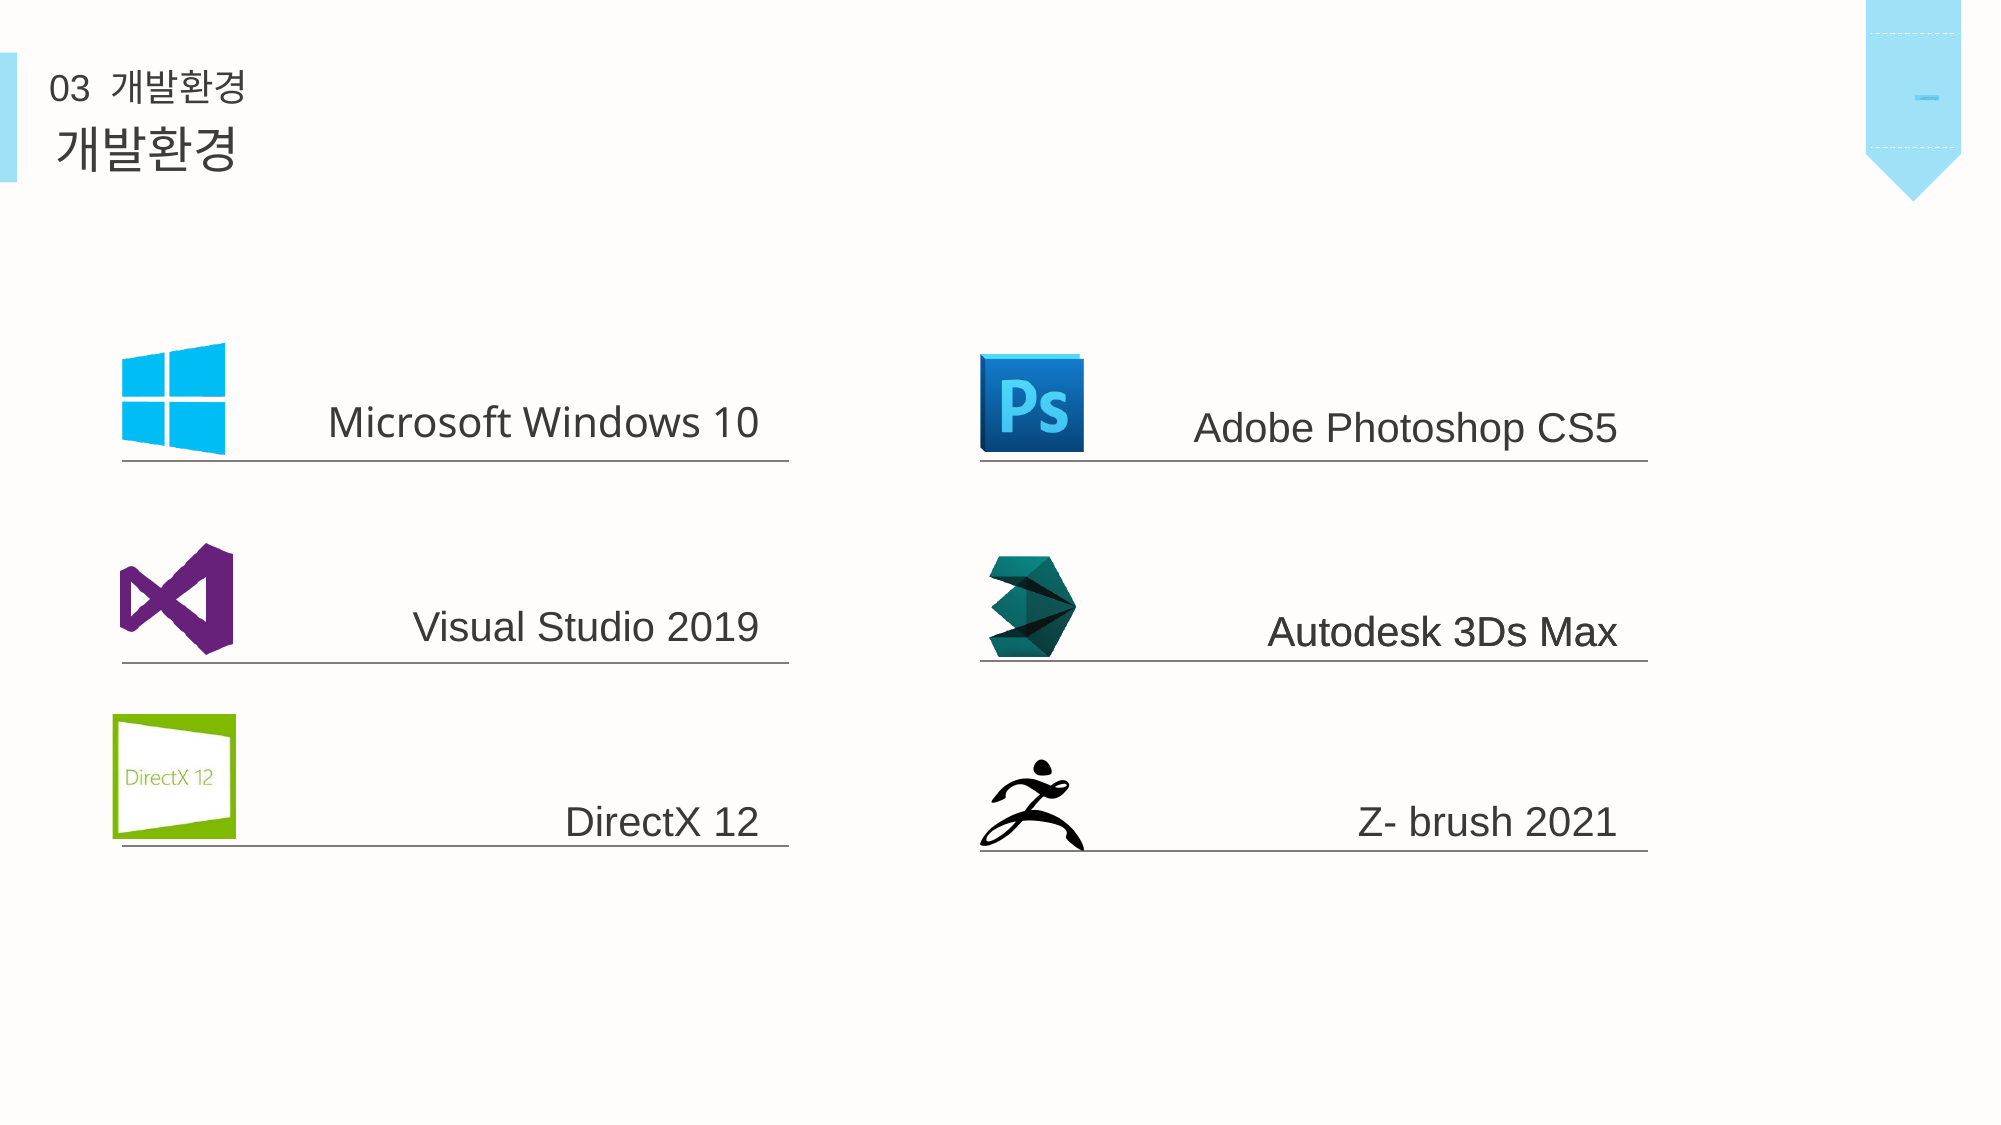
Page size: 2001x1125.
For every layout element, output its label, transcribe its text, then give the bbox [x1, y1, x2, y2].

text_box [1084, 786, 1648, 853]
text_box [0, 52, 18, 183]
text_box 개발환경 [40, 110, 255, 186]
picture [980, 753, 1084, 857]
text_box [121, 342, 790, 461]
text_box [980, 556, 1648, 663]
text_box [112, 714, 790, 853]
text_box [980, 354, 1648, 461]
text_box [1865, 0, 1961, 202]
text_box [121, 592, 790, 663]
text_box 03 개발환경 [34, 56, 264, 117]
picture [116, 535, 236, 657]
